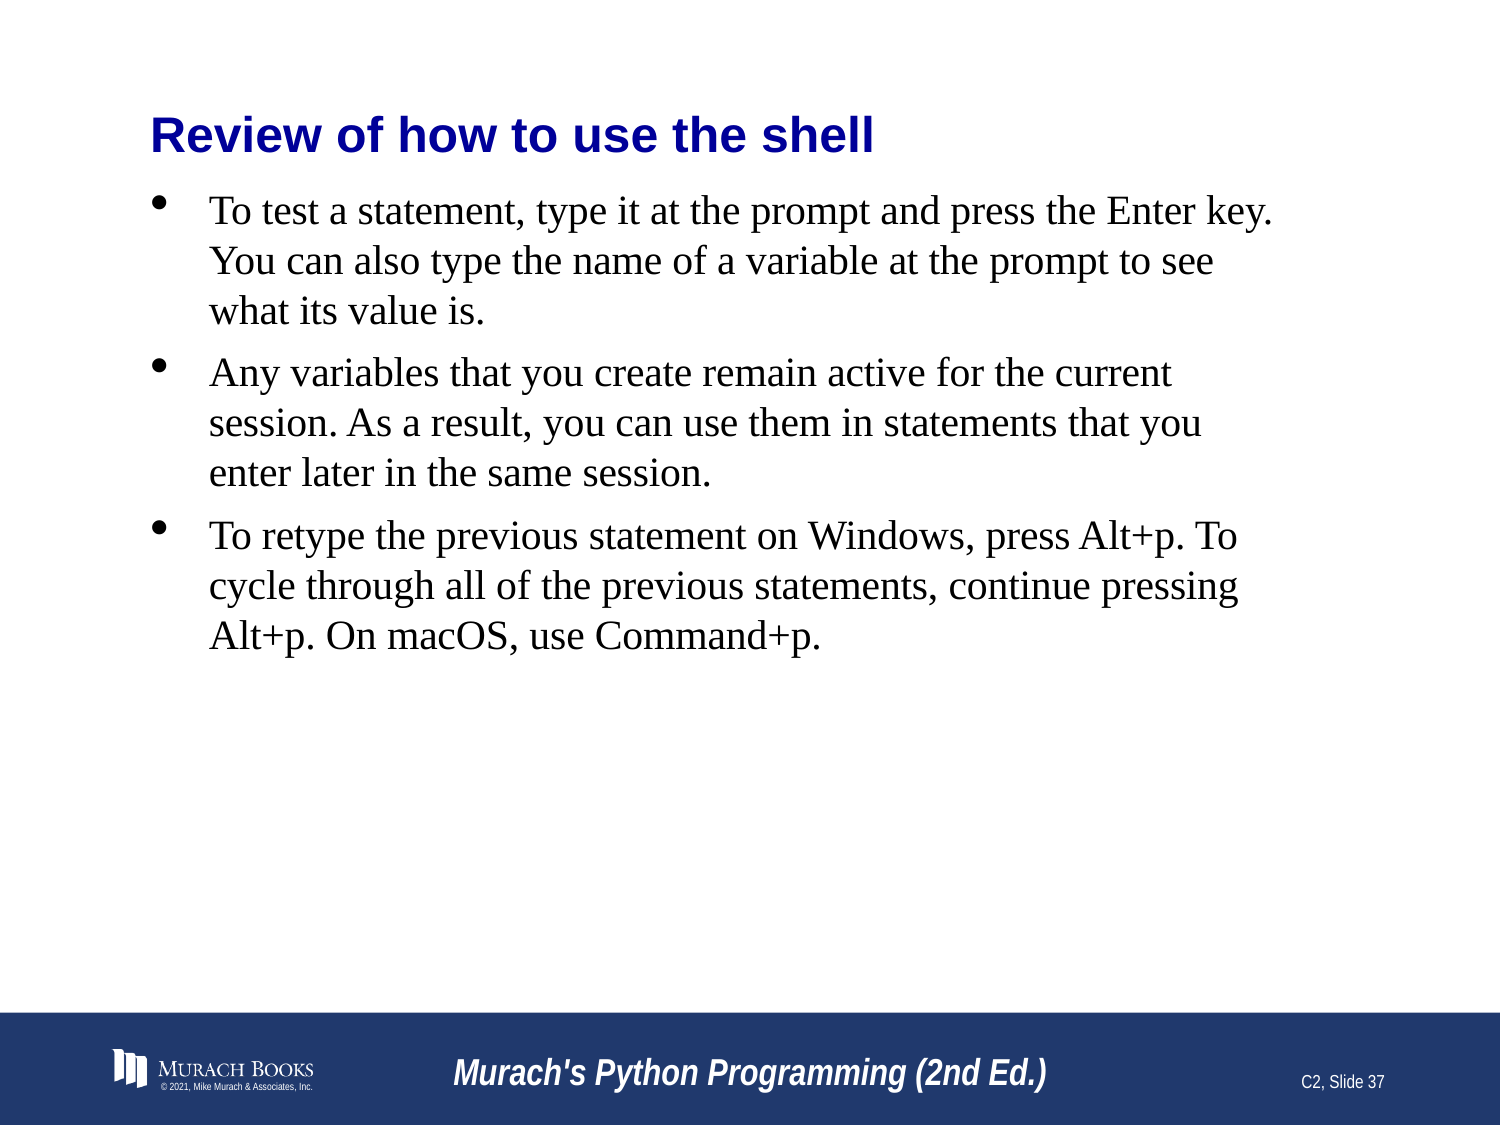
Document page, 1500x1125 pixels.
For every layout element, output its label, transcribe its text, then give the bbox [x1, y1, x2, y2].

slide_number Murach's Python Programming (2nd Ed.) [463, 1025, 1075, 1100]
list To test a statement, type it at the prompt and press the Enter key. You can also type the name of a variable at the prompt to see what its value is. Any variables that you create remain active for the current session. As a result, you can use them in statements that you enter later in the same session. To retype the previous statement on Windows, press Alt+p. To cycle through all of the previous statements, continue pressing Alt+p. On macOS, use Command+p. [137, 174, 1350, 975]
title Review of how to use the shell [150, 102, 1350, 164]
slide_number C2, Slide 37 [1087, 1025, 1400, 1100]
footer © 2021, Mike Murach & Associates, Inc. [12, 1025, 463, 1100]
